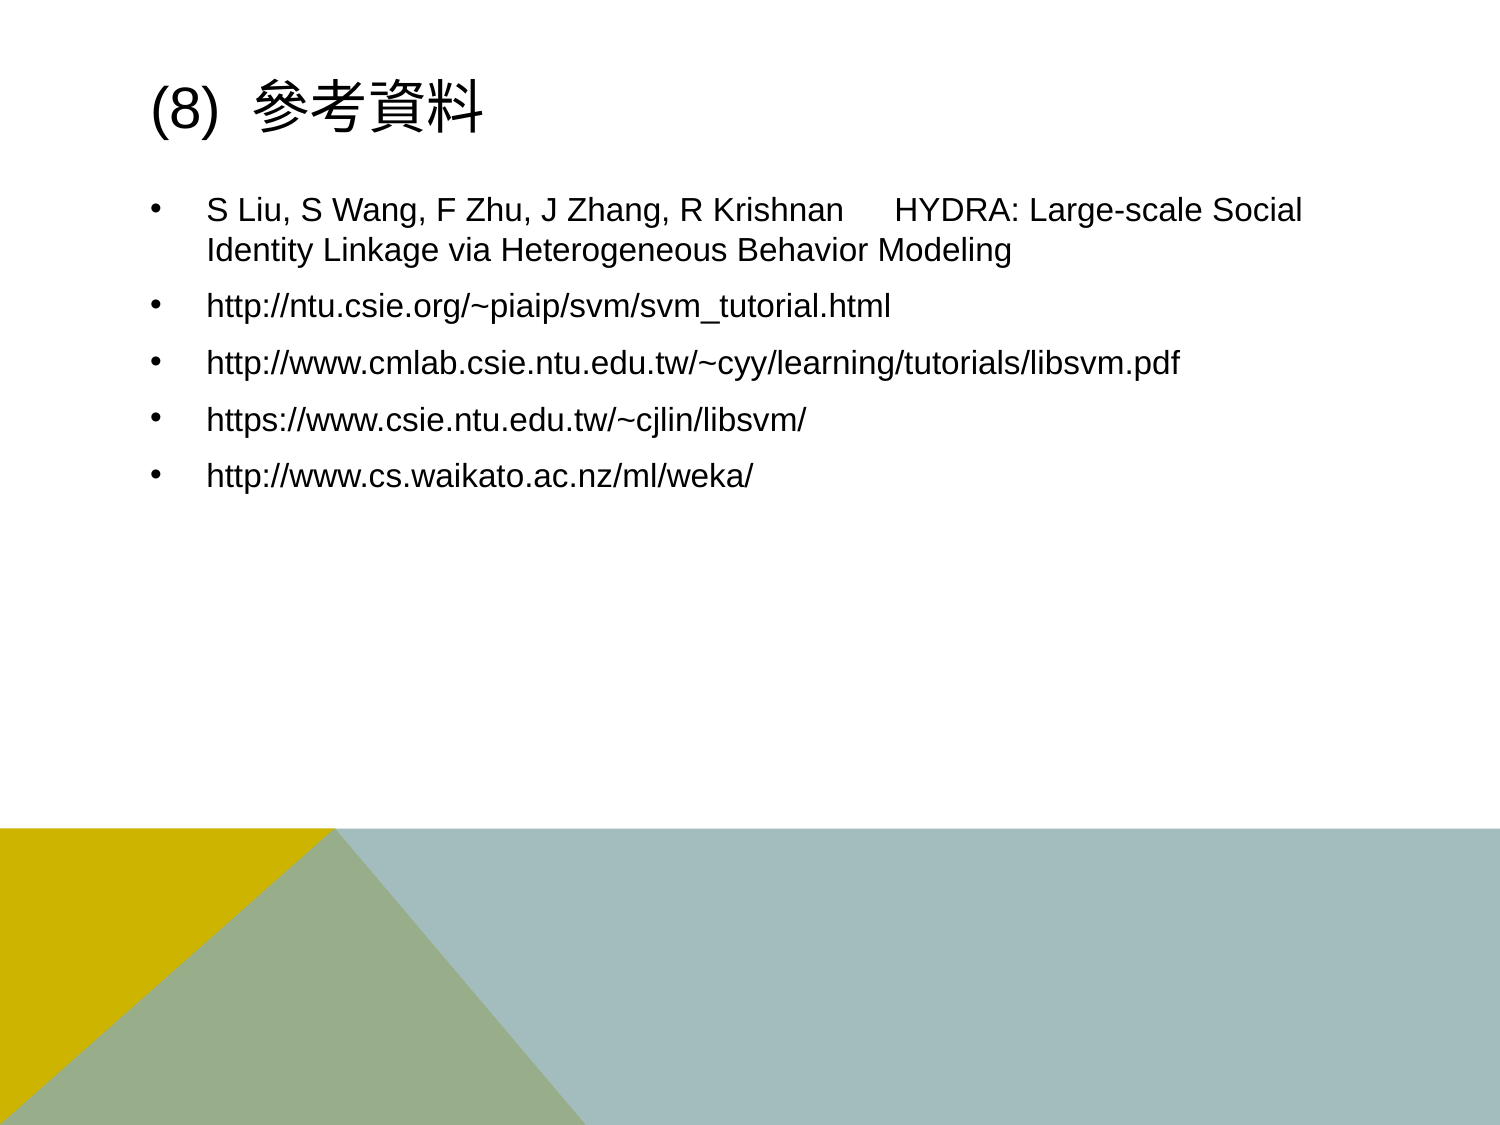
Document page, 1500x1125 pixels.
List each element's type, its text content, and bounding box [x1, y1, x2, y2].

list S Liu, S Wang, F Zhu, J Zhang, R Krishnan HYDRA: Large-scale Social Identity Linkage via Heterogeneous Behavior Modeling http://ntu.csie.org/~piaip/svm/svm_tutorial.html http://www.cmlab.csie.ntu.edu.tw/~cyy/learning/tutorials/libsvm.pdf https://www.csie.ntu.edu.tw/~cjlin/libsvm/ http://www.cs.waikato.ac.nz/ml/weka/ [135, 180, 1369, 768]
title (8) 參考資料 [135, 60, 1369, 150]
